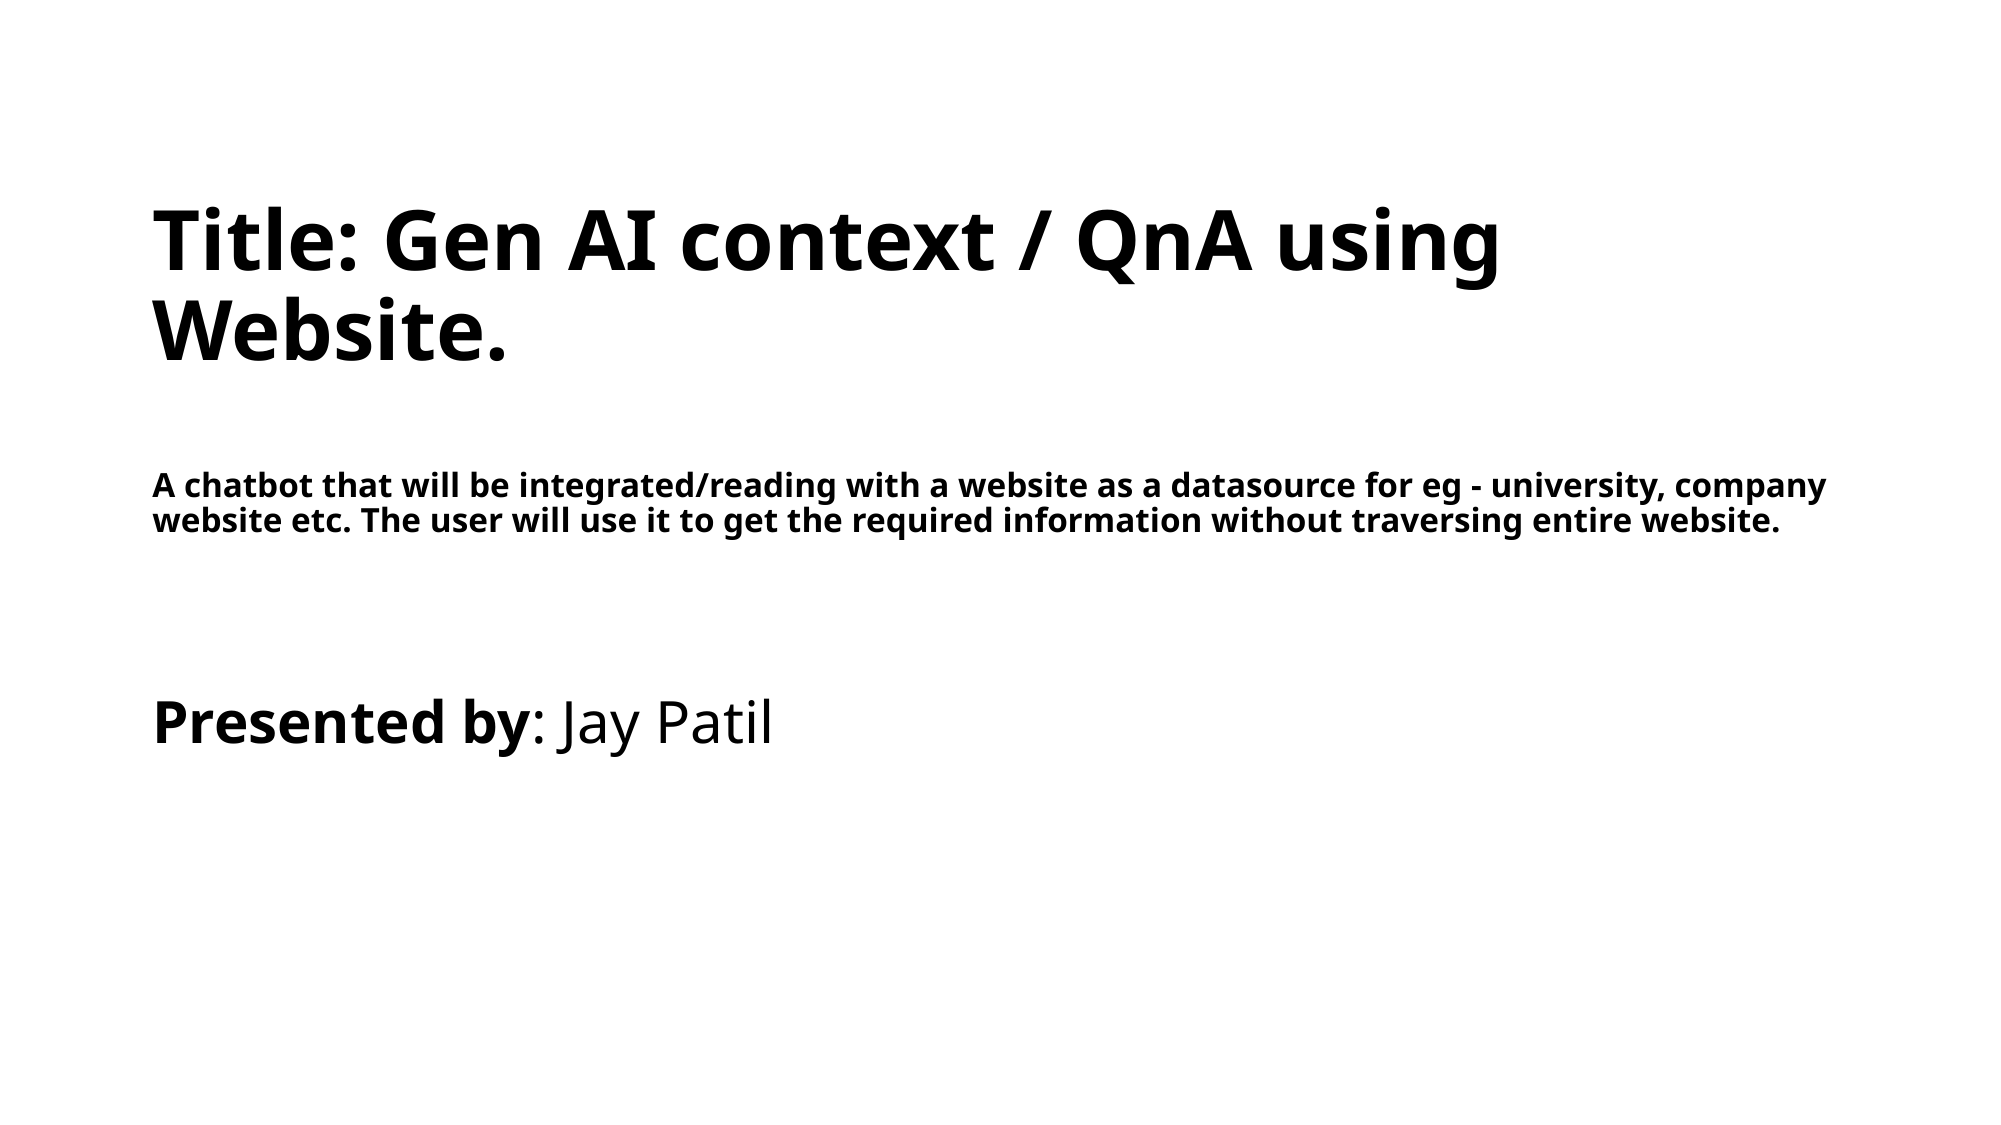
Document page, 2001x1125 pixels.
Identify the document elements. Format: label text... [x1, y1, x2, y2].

title Title: Gen AI context / QnA using Website. A chatbot that will be integrated/reading with a website as a datasource for eg - university, company website etc. The user will use it to get the required information without traversing entire website. Presented by: Jay Patil [137, 59, 1884, 895]
